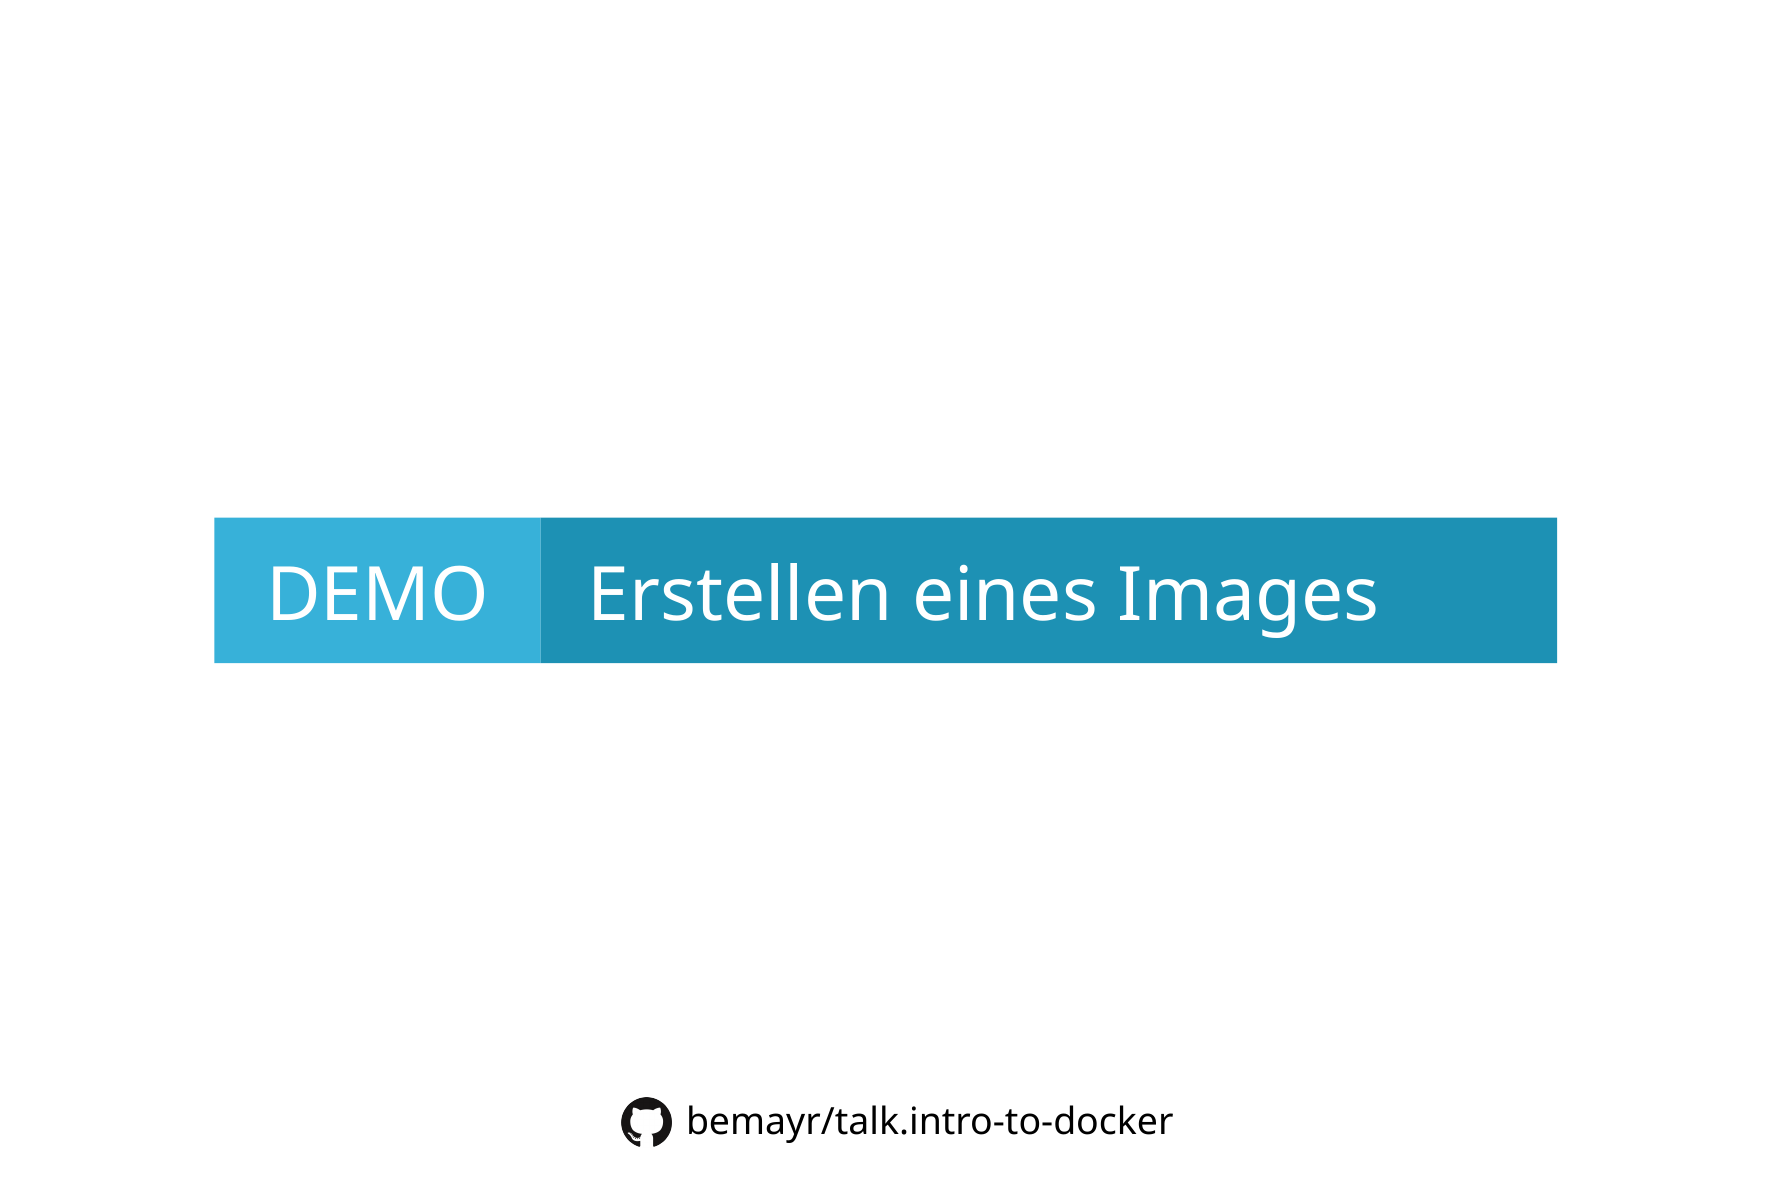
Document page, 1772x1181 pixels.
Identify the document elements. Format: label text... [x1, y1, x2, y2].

picture [621, 1097, 672, 1148]
title Erstellen eines Images [540, 517, 1558, 664]
